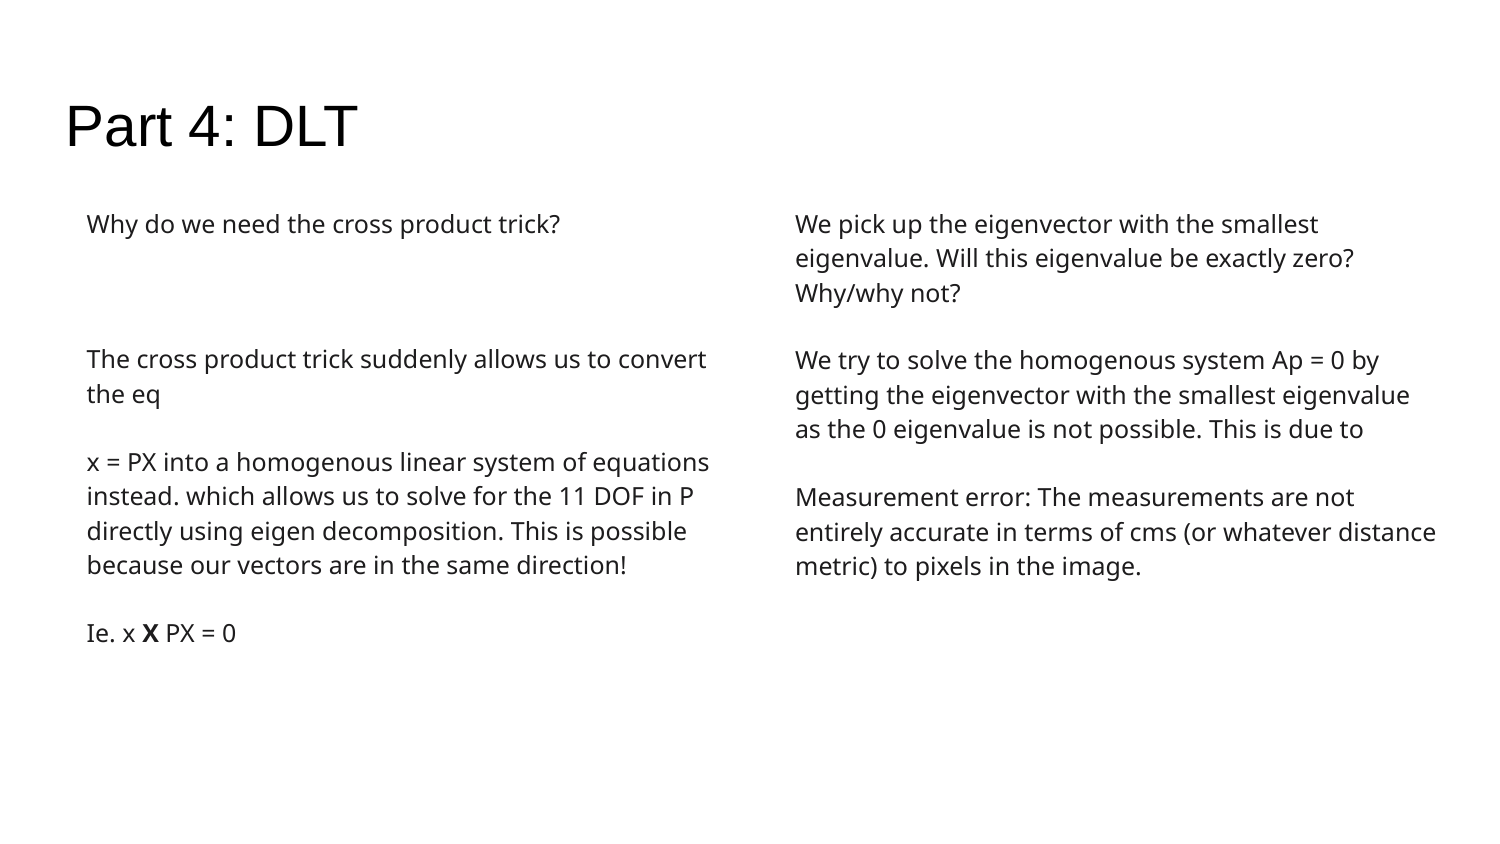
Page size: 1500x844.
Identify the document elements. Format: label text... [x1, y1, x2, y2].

text_box Part 4: DLT [51, 72, 1449, 167]
text_box We pick up the eigenvector with the smallest eigenvalue. Will this eigenvalue be exactly zero? Why/why not? We try to solve the homogenous system Ap = 0 by getting the eigenvector with the smallest eigenvalue as the 0 eigenvalue is not possible. This is due to Measurement error: The measurements are not entirely accurate in terms of cms (or whatever distance metric) to pixels in the image. [759, 189, 1459, 750]
text_box Why do we need the cross product trick? The cross product trick suddenly allows us to convert the eq x = PX into a homogenous linear system of equations instead. which allows us to solve for the 11 DOF in P directly using eigen decomposition. This is possible because our vectors are in the same direction! Ie. x X PX = 0 [51, 189, 750, 750]
